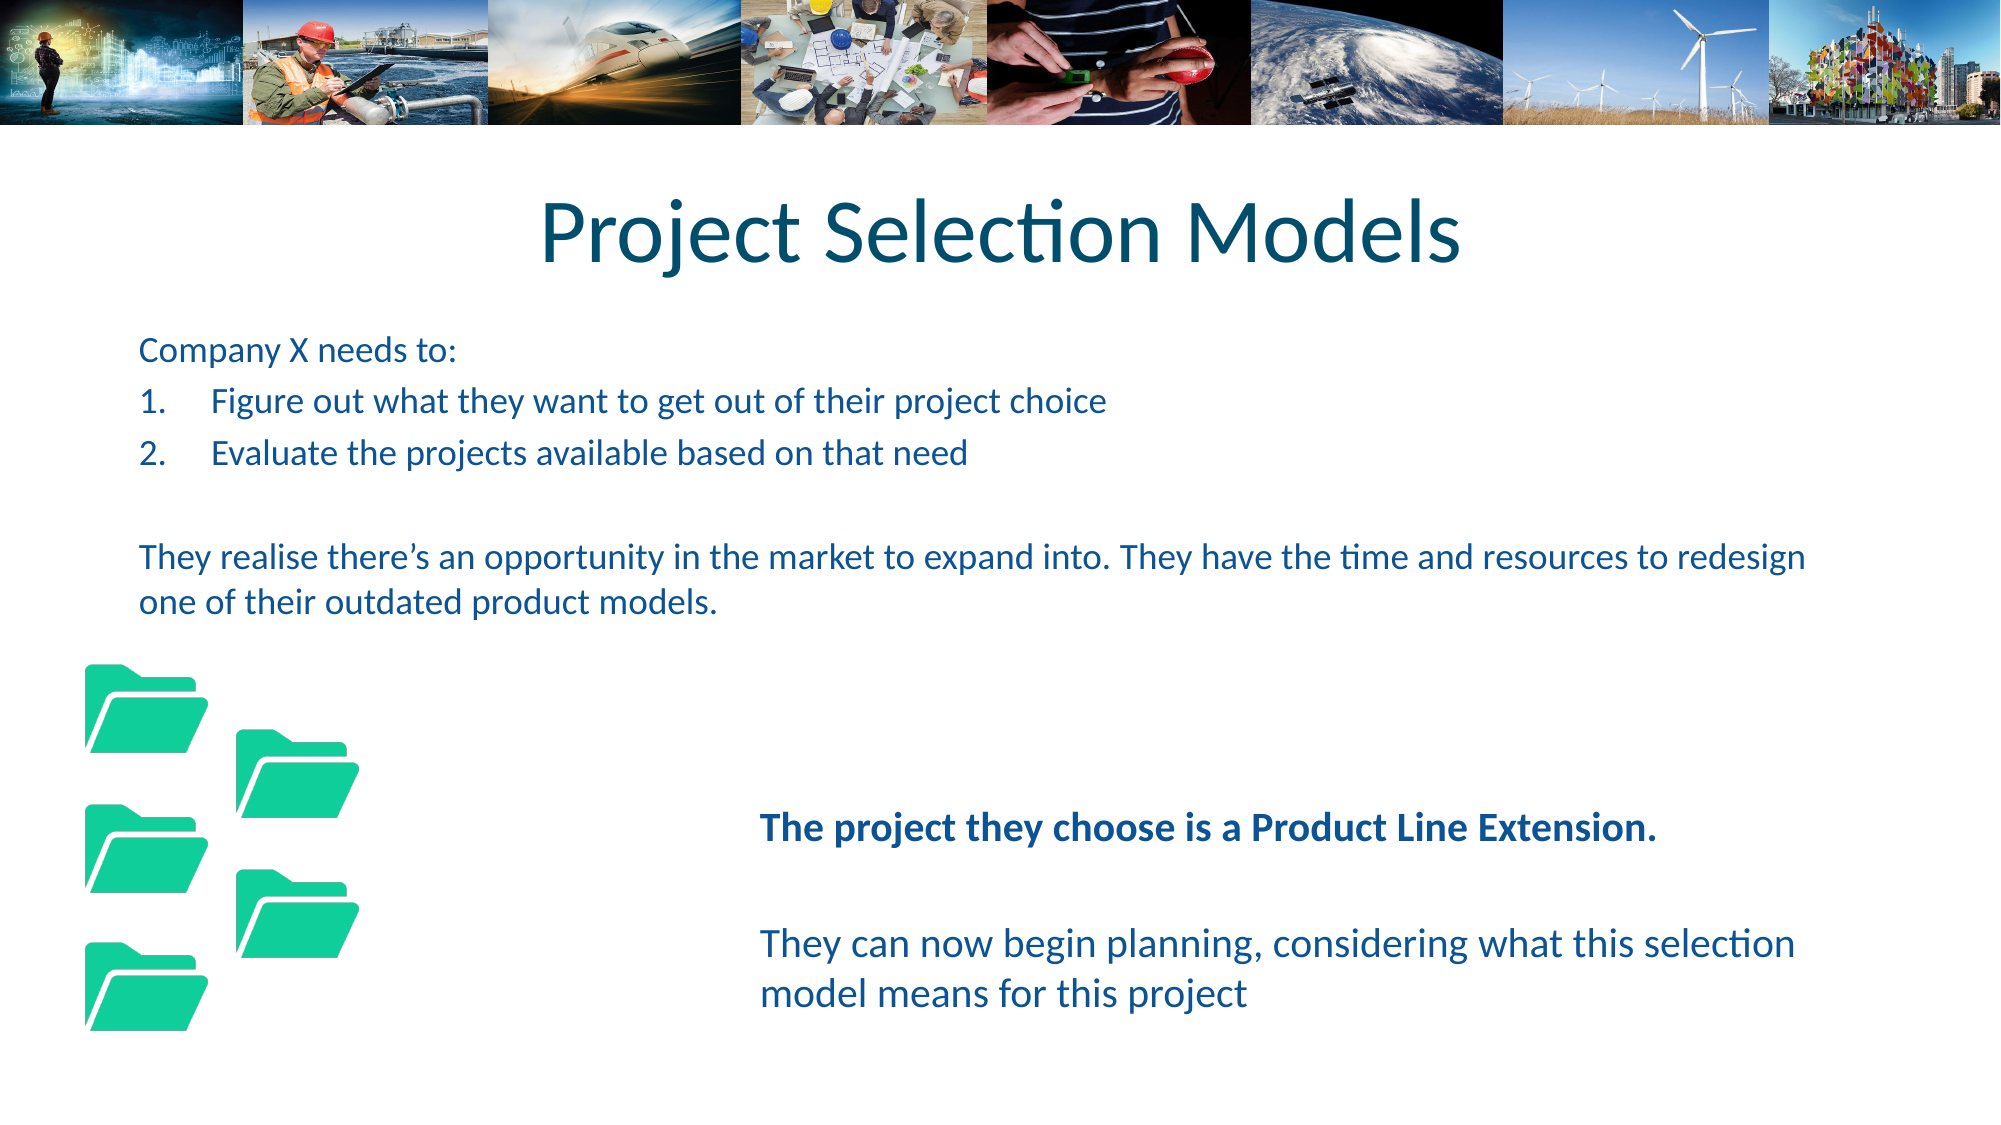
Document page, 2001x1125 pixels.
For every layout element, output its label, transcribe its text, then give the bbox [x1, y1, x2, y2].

list Company X needs to: Figure out what they want to get out of their project choice Evaluate the projects available based on that need They realise there’s an opportunity in the market to expand into. They have the time and resources to redesign one of their outdated product models. [123, 317, 1879, 630]
title Project Selection Models [101, 132, 1902, 320]
picture [70, 633, 373, 1062]
picture [0, 0, 2001, 125]
text_box The project they choose is a Product Line Extension. They can now begin planning, considering what this selection model means for this project [744, 791, 1902, 1036]
